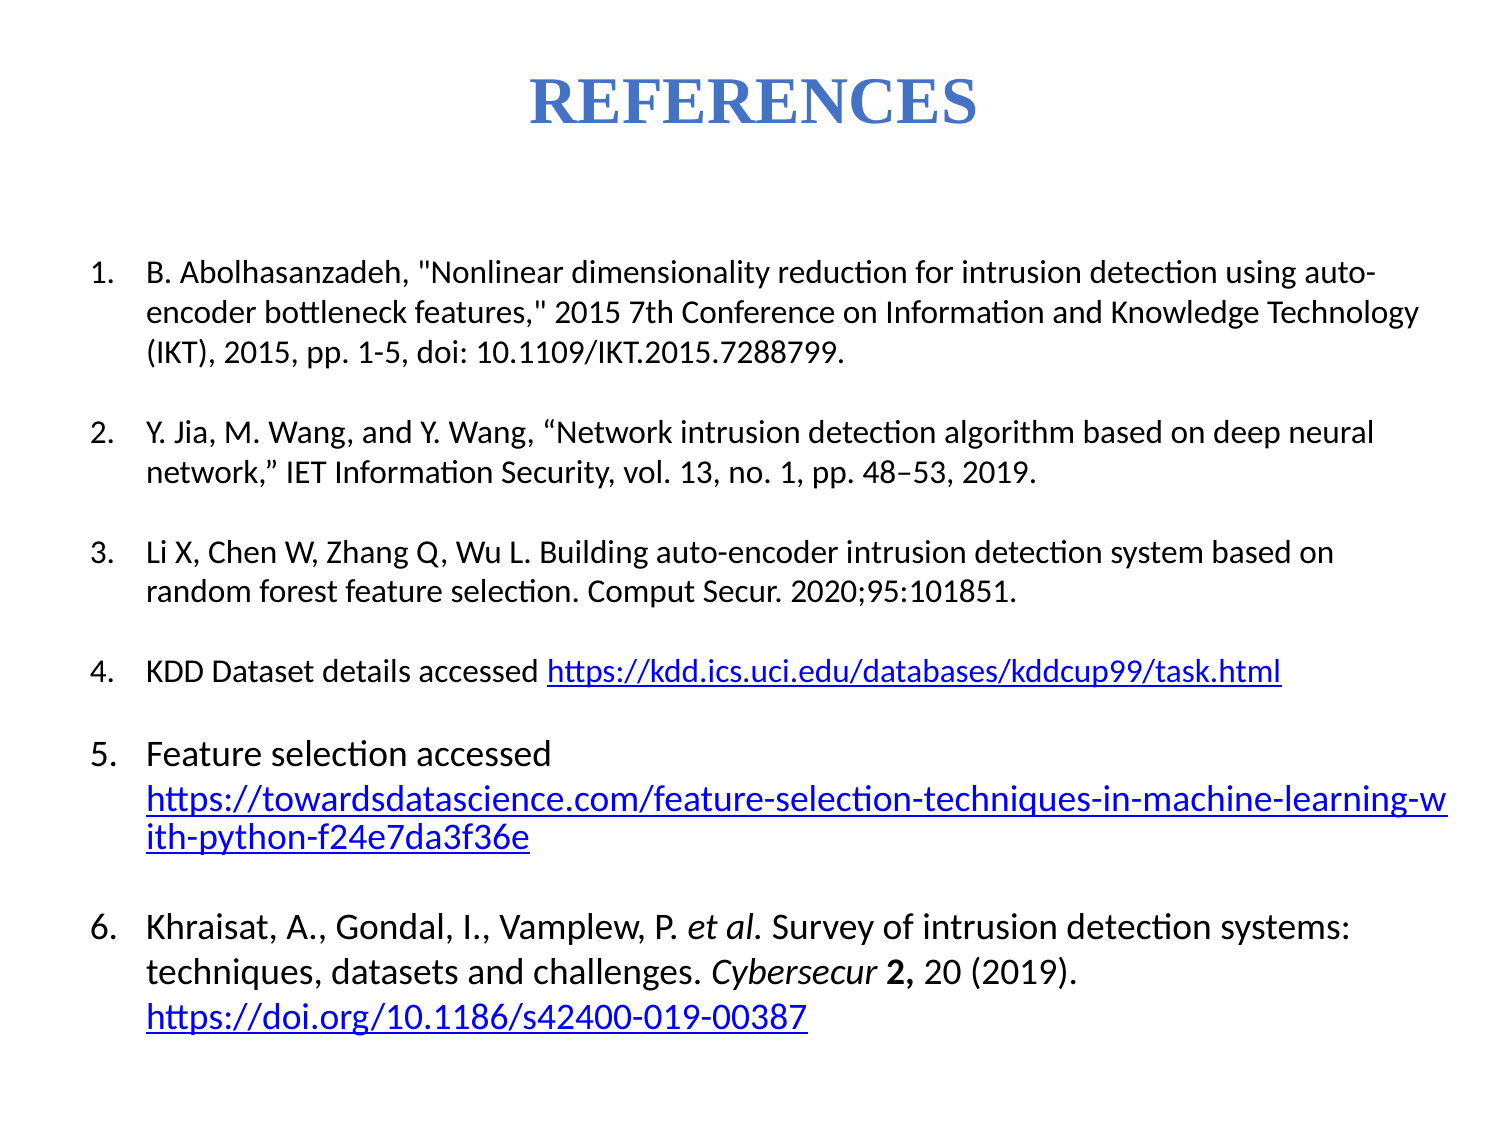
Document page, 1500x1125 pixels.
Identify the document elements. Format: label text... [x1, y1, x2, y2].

text_box B. Abolhasanzadeh, "Nonlinear dimensionality reduction for intrusion detection using auto-encoder bottleneck features," 2015 7th Conference on Information and Knowledge Technology (IKT), 2015, pp. 1-5, doi: 10.1109/IKT.2015.7288799. Y. Jia, M. Wang, and Y. Wang, “Network intrusion detection algorithm based on deep neural network,” IET Information Security, vol. 13, no. 1, pp. 48–53, 2019. Li X, Chen W, Zhang Q, Wu L. Building auto-encoder intrusion detection system based on random forest feature selection. Comput Secur. 2020;95:101851. KDD Dataset details accessed https://kdd.ics.uci.edu/databases/kddcup99/task.html Feature selection accessed https://towardsdatascience.com/feature-selection-techniques-in-machine-learning-with-python-f24e7da3f36e Khraisat, A., Gondal, I., Vamplew, P. et al. Survey of intrusion detection systems: techniques, datasets and challenges. Cybersecur 2, 20 (2019). https://doi.org/10.1186/s42400-019-00387 [75, 203, 1463, 1125]
text_box REFERENCES [514, 49, 994, 145]
